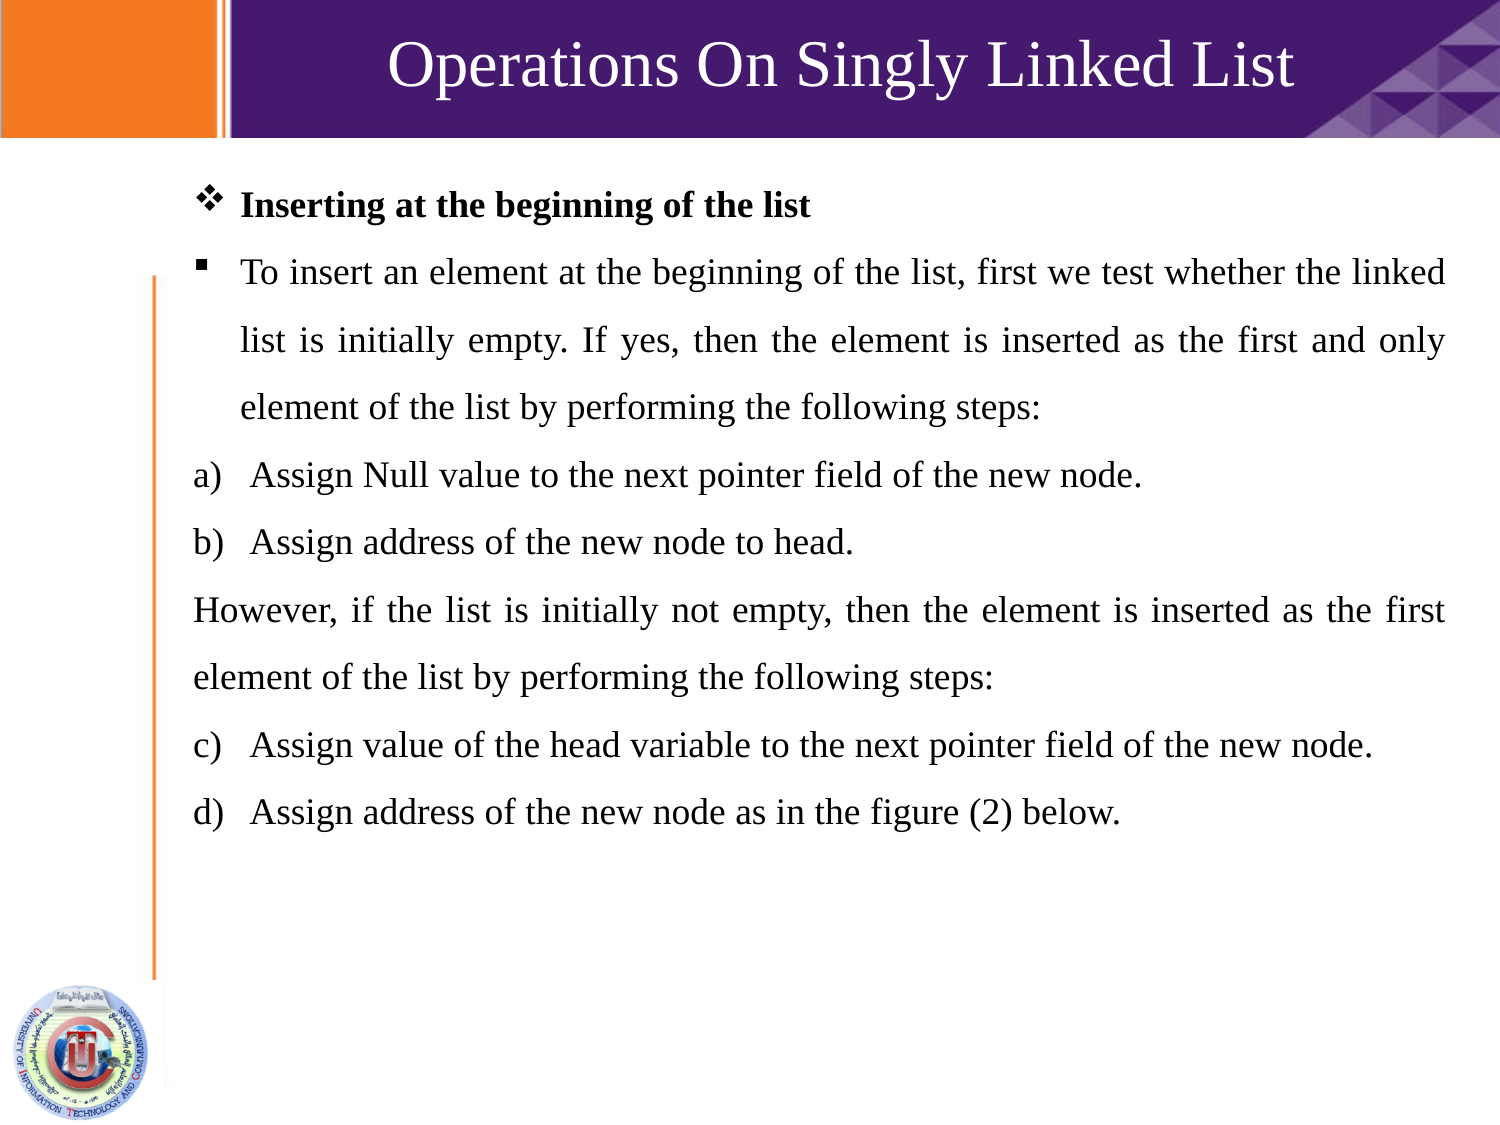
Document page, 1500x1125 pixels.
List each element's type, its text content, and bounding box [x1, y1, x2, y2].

picture [0, 275, 179, 1125]
text_box Inserting at the beginning of the list To insert an element at the beginning of the list, first we test whether the linked list is initially empty. If yes, then the element is inserted as the first and only element of the list by performing the following steps: Assign Null value to the next pointer field of the new node. Assign address of the new node to head. However, if the list is initially not empty, then the element is inserted as the first element of the list by performing the following steps: Assign value of the head variable to the next pointer field of the new node. Assign address of the new node as in the figure (2) below. [178, 149, 1463, 908]
picture [0, 0, 1500, 138]
